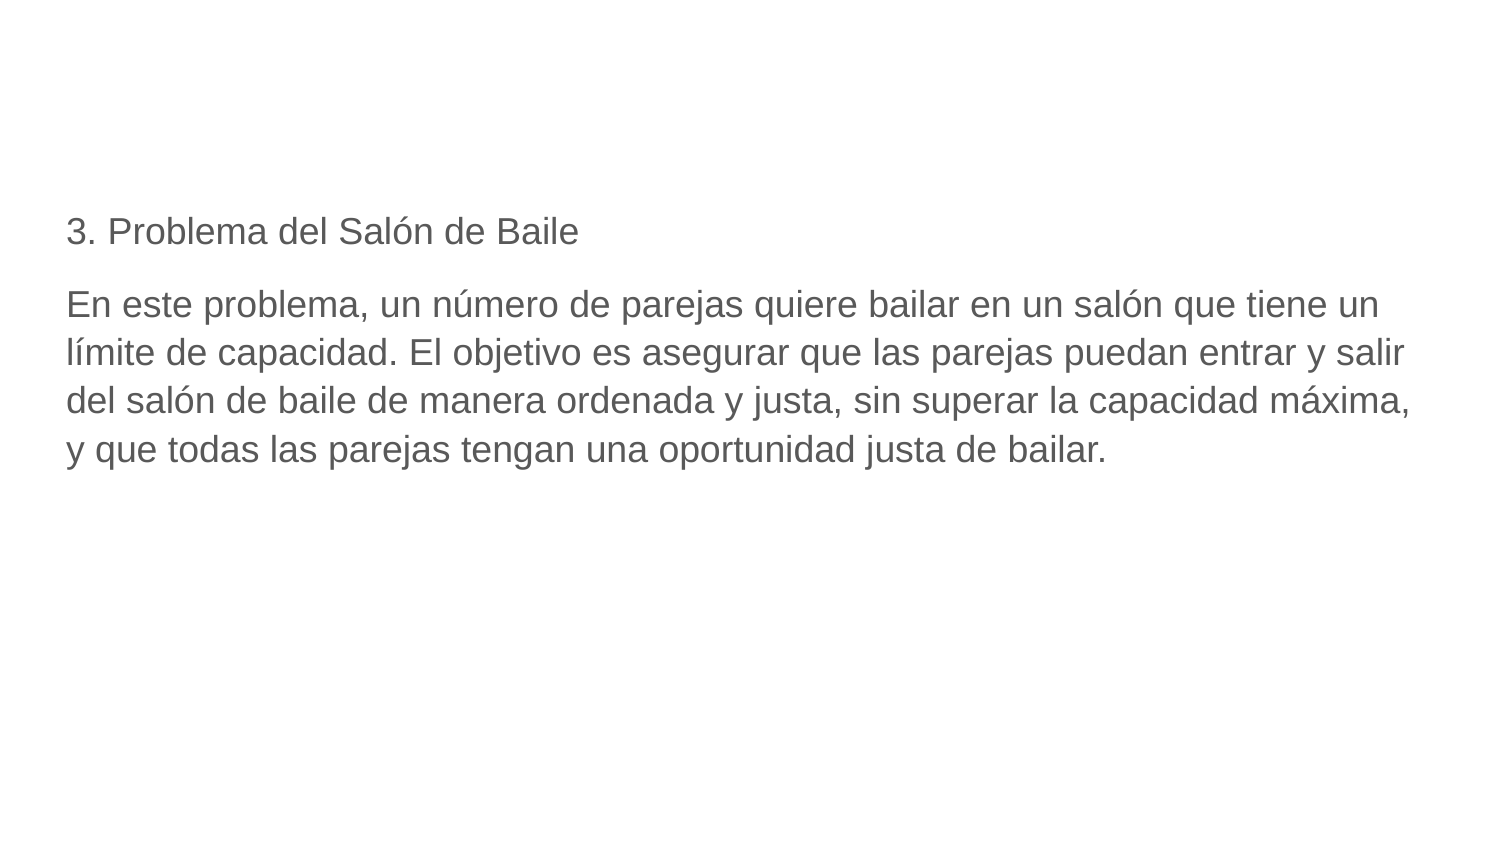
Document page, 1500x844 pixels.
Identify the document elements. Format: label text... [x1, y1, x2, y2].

list 3. Problema del Salón de Baile En este problema, un número de parejas quiere bailar en un salón que tiene un límite de capacidad. El objetivo es asegurar que las parejas puedan entrar y salir del salón de baile de manera ordenada y justa, sin superar la capacidad máxima, y que todas las parejas tengan una oportunidad justa de bailar. [51, 189, 1449, 750]
